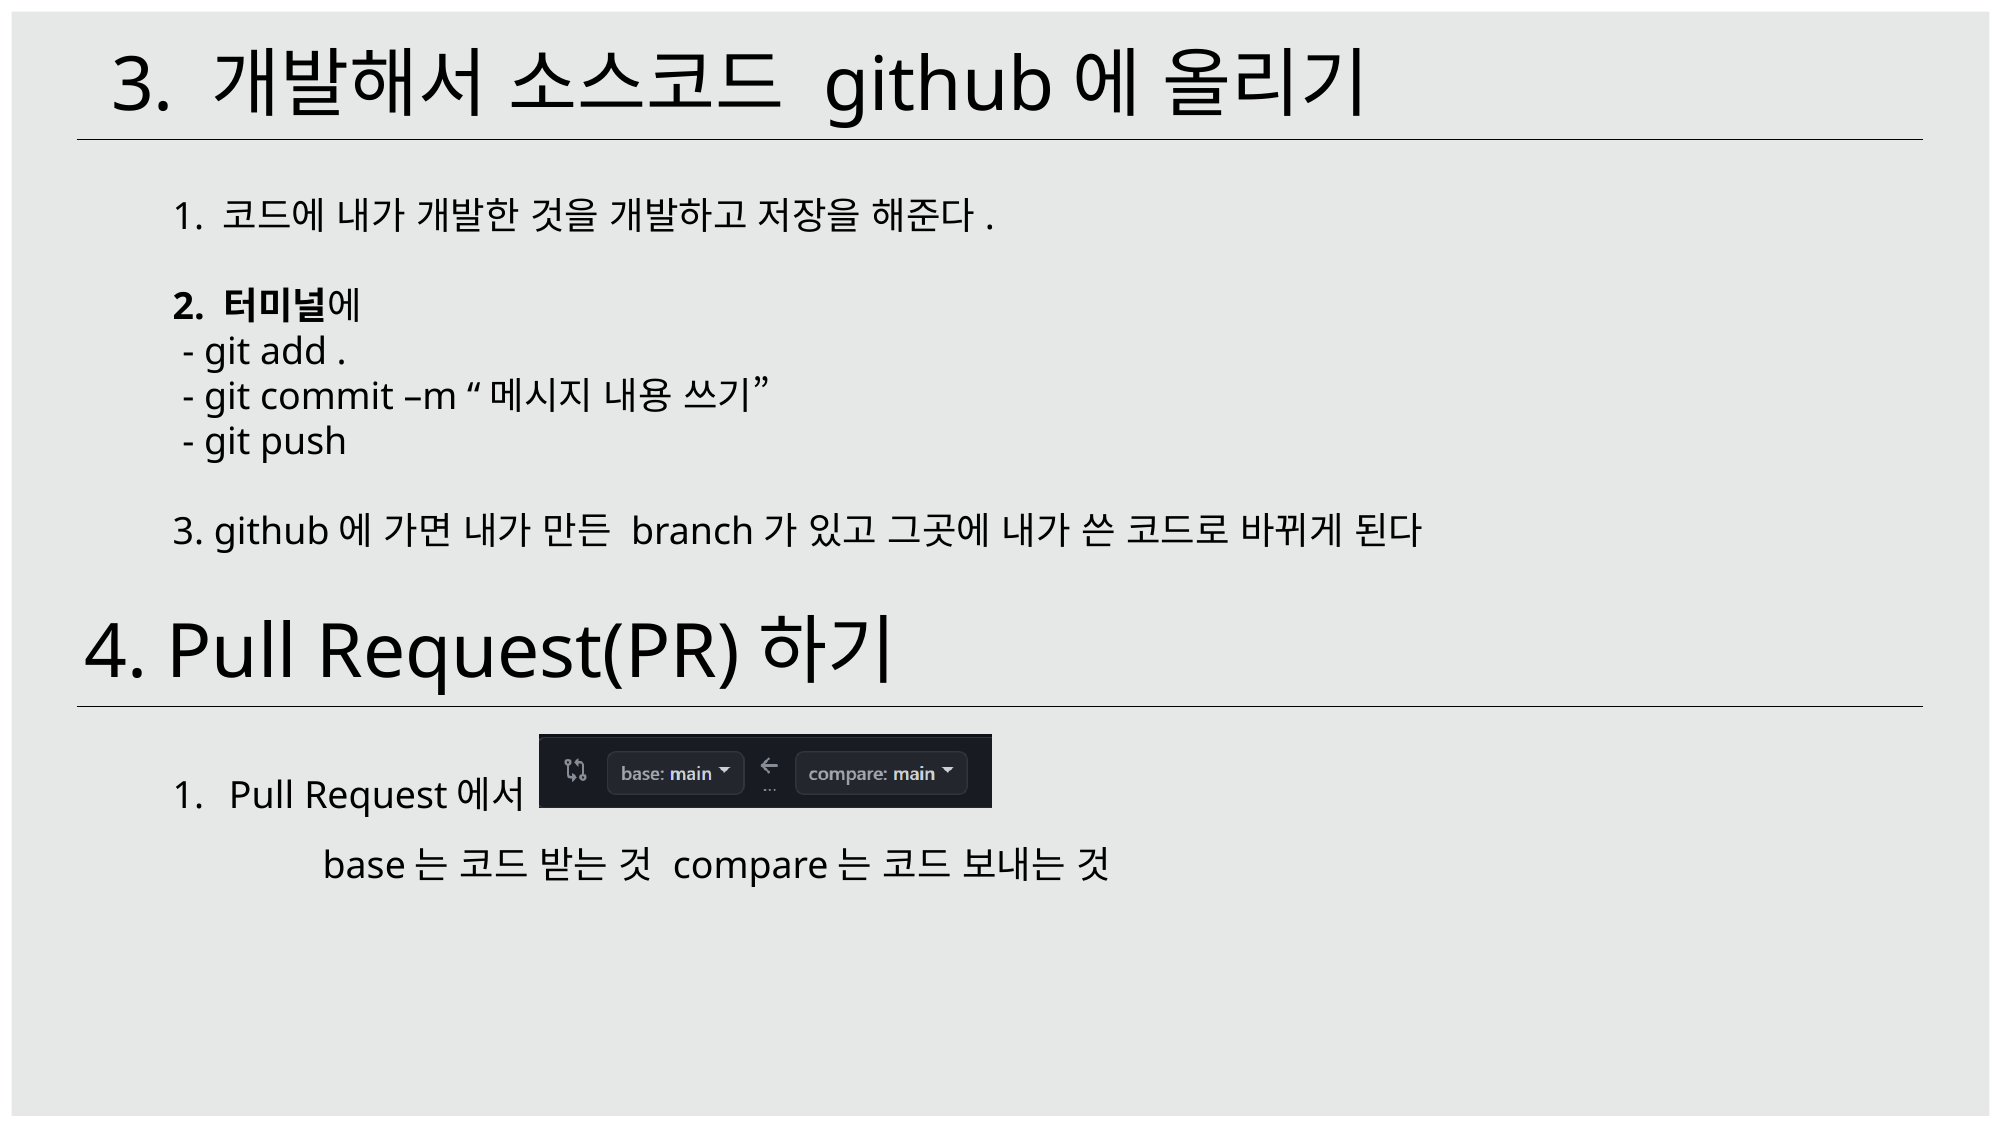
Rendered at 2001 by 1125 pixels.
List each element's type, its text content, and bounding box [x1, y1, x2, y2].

text_box 1. 코드에 내가 개발한 것을 개발하고 저장을 해준다. 2. 터미널에 - git add . - git commit –m “메시지 내용 쓰기” - git push 3. github에 가면 내가 만든 branch가 있고 그곳에 내가 쓴 코드로 바뀌게 된다 [157, 184, 1642, 560]
text_box Pull Request에서 base는 코드 받는 것 compare는 코드 보내는 것 [157, 763, 1642, 894]
text_box 4. Pull Request(PR)하기 [69, 595, 912, 701]
picture [539, 734, 992, 808]
text_box 3. 개발해서 소스코드 github에 올리기 [96, 28, 1385, 134]
text_box [11, 11, 1990, 1117]
